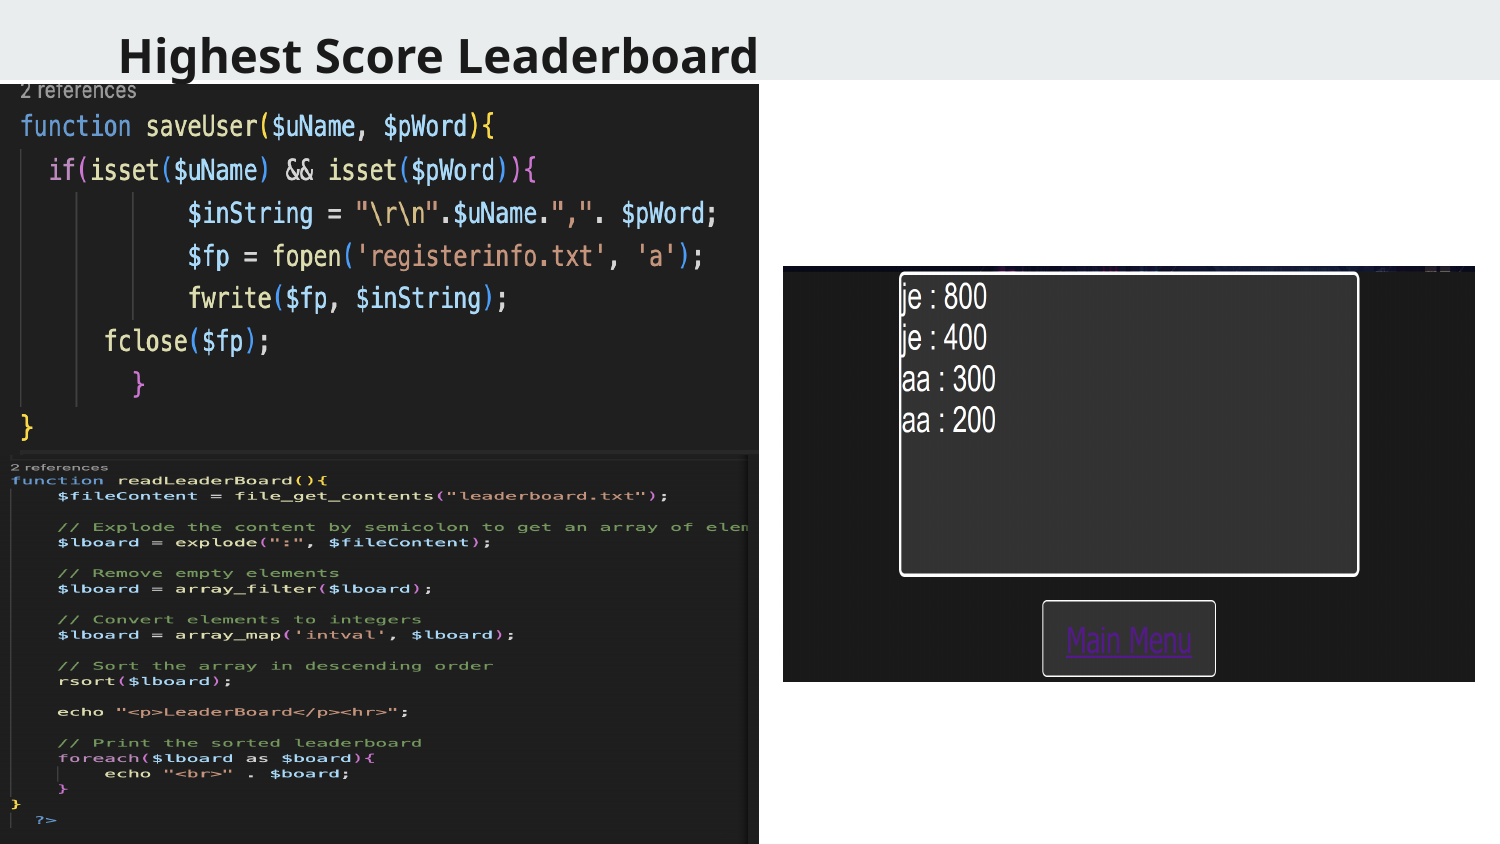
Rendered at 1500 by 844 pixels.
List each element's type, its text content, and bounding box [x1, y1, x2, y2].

title Highest Score Leaderboard [102, 10, 1364, 99]
picture [782, 266, 1476, 683]
picture [0, 84, 759, 844]
